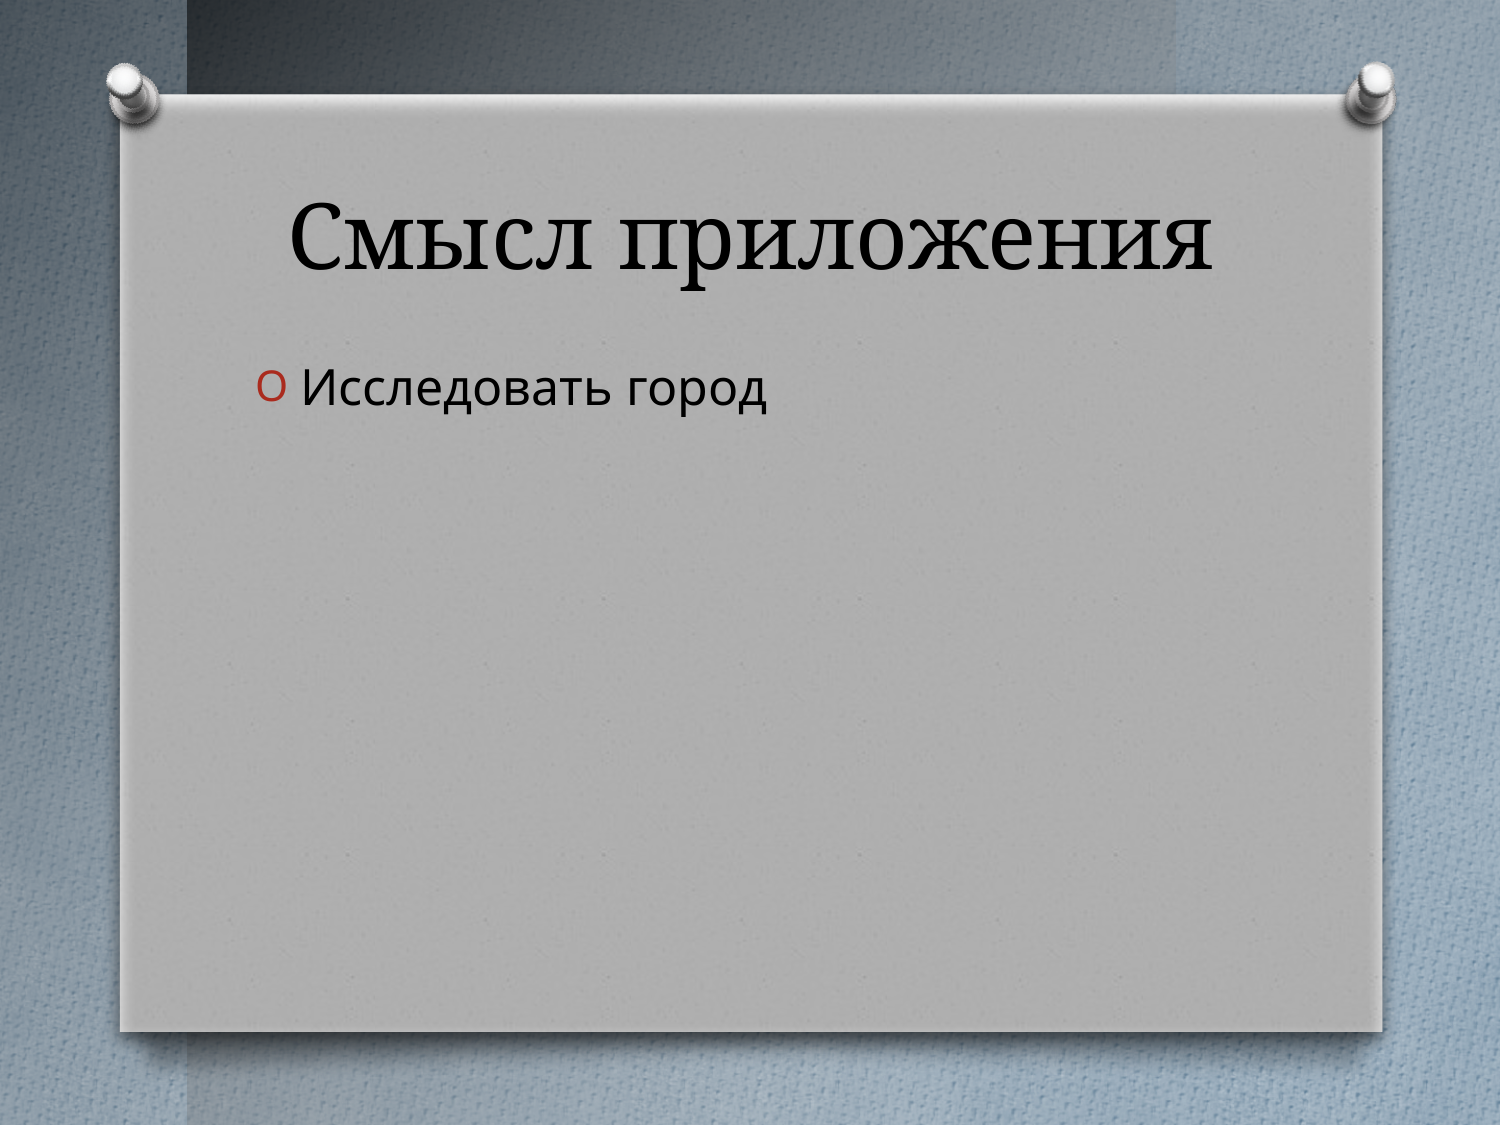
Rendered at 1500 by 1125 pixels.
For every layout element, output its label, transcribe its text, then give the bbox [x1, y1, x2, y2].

title Смысл приложения [179, 134, 1323, 332]
list Исследовать город [240, 347, 1257, 939]
picture [75, 29, 198, 153]
picture [1317, 35, 1439, 156]
